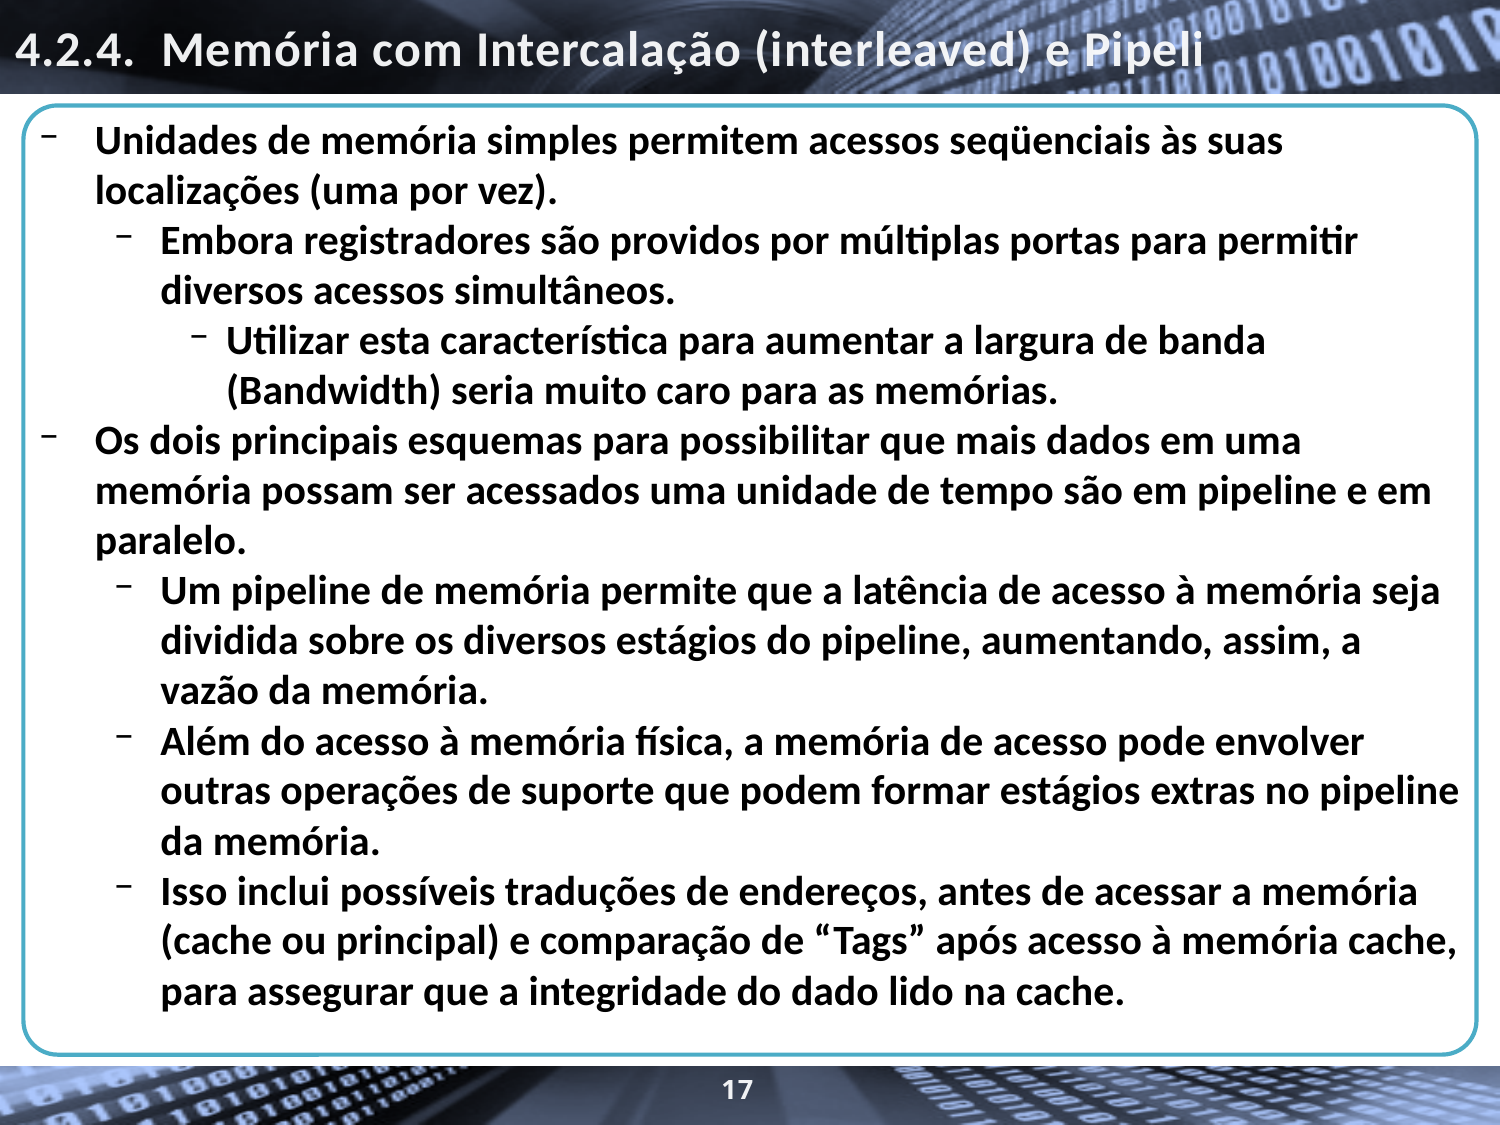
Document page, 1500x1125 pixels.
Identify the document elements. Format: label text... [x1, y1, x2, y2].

list Unidades de memória simples permitem acessos seqüenciais às suas localizações (uma por vez). Embora registradores são providos por múltiplas portas para permitir diversos acessos simultâneos. Utilizar esta característica para aumentar a largura de banda (Bandwidth) seria muito caro para as memórias. Os dois principais esquemas para possibilitar que mais dados em uma memória possam ser acessados uma unidade de tempo são em pipeline e em paralelo. Um pipeline de memória permite que a latência de acesso à memória seja dividida sobre os diversos estágios do pipeline, aumentando, assim, a vazão da memória. Além do acesso à memória física, a memória de acesso pode envolver outras operações de suporte que podem formar estágios extras no pipeline da memória. Isso inclui possíveis traduções de endereços, antes de acessar a memória (cache ou principal) e comparação de “Tags” após acesso à memória cache, para assegurar que a integridade do dado lido na cache. [23, 105, 1477, 1008]
title 4.2.4. Memória com Intercalação (interleaved) e Pipeline [0, 0, 1325, 94]
